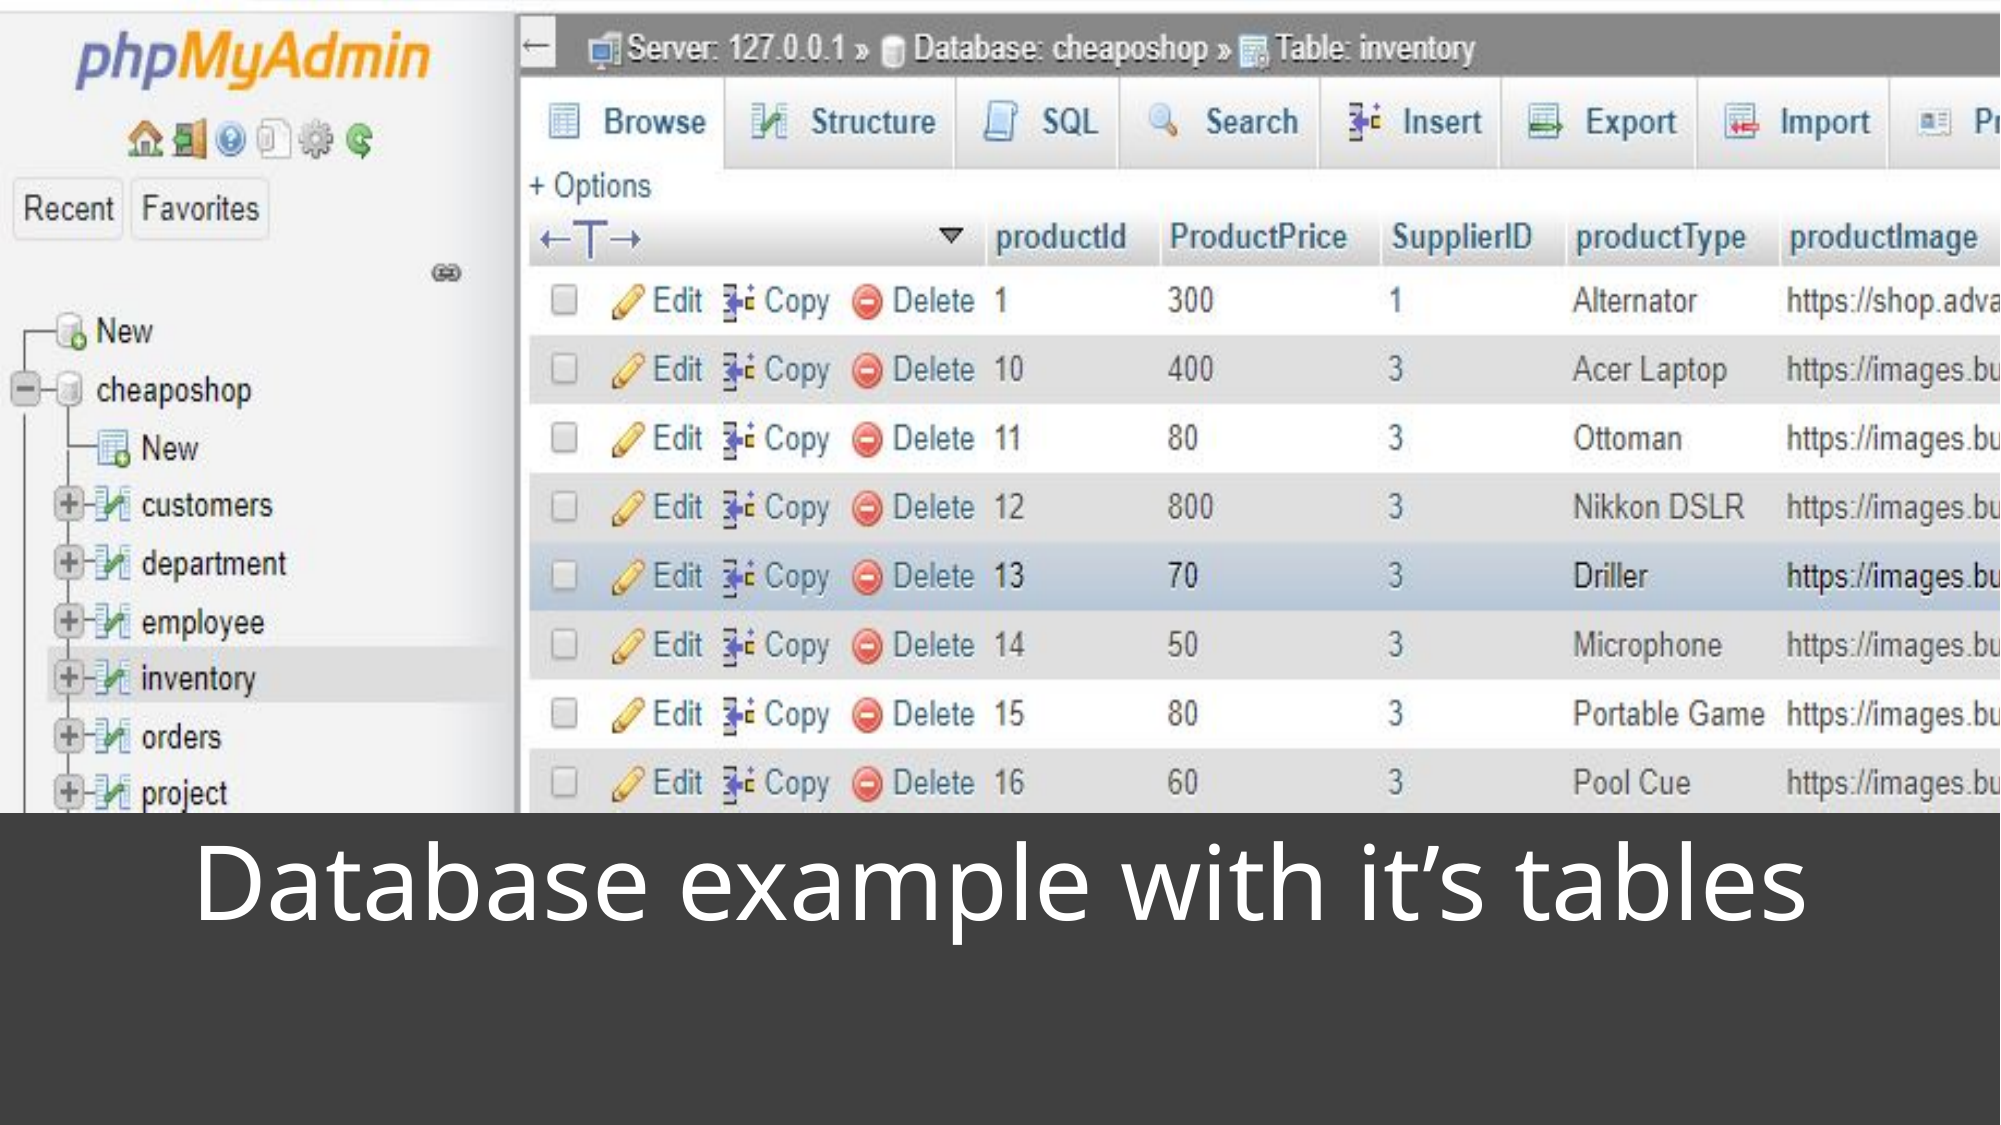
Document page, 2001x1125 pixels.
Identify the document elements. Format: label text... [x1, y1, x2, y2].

title Database example with it’s tables [106, 813, 1895, 951]
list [0, 0, 2000, 813]
text_box [0, 813, 2000, 1125]
